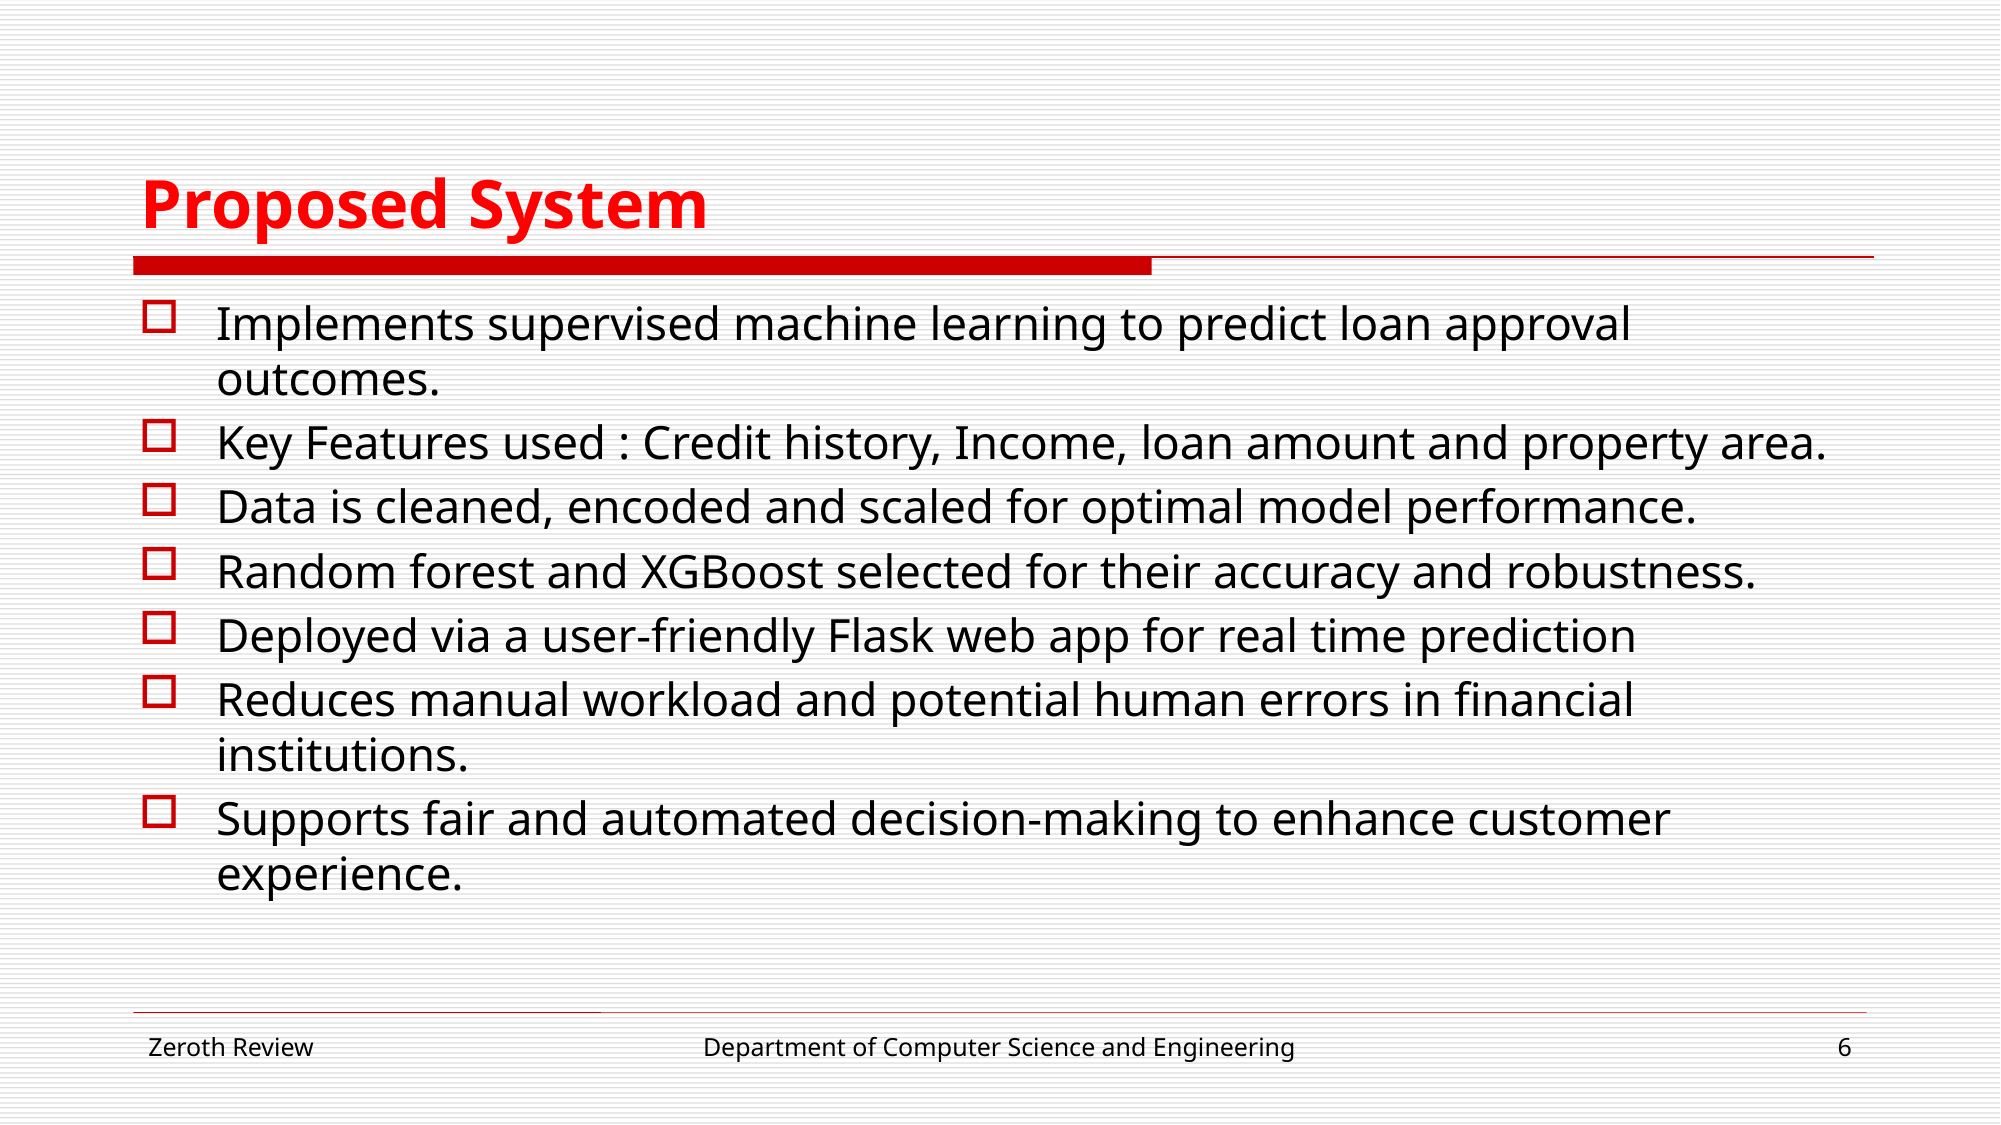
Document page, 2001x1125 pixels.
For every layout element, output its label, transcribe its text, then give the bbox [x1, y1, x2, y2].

slide_number Zeroth Review [133, 1024, 567, 1103]
text_box Data is cleaned, encoded, and scaled for optimal model performance. [402, 0, 1598, 53]
title Proposed System [125, 50, 1876, 250]
picture [0, 0, 2001, 1125]
footer Department of Computer Science and Engineering [683, 1024, 1317, 1103]
slide_number 6 [1433, 1024, 1867, 1103]
list Implements supervised machine learning to predict loan approval outcomes. Key Features used : Credit history, Income, loan amount and property area. Data is cleaned, encoded and scaled for optimal model performance. Random forest and XGBoost selected for their accuracy and robustness. Deployed via a user-friendly Flask web app for real time prediction Reduces manual workload and potential human errors in financial institutions. Supports fair and automated decision-making to enhance customer experience. [123, 287, 1874, 1025]
